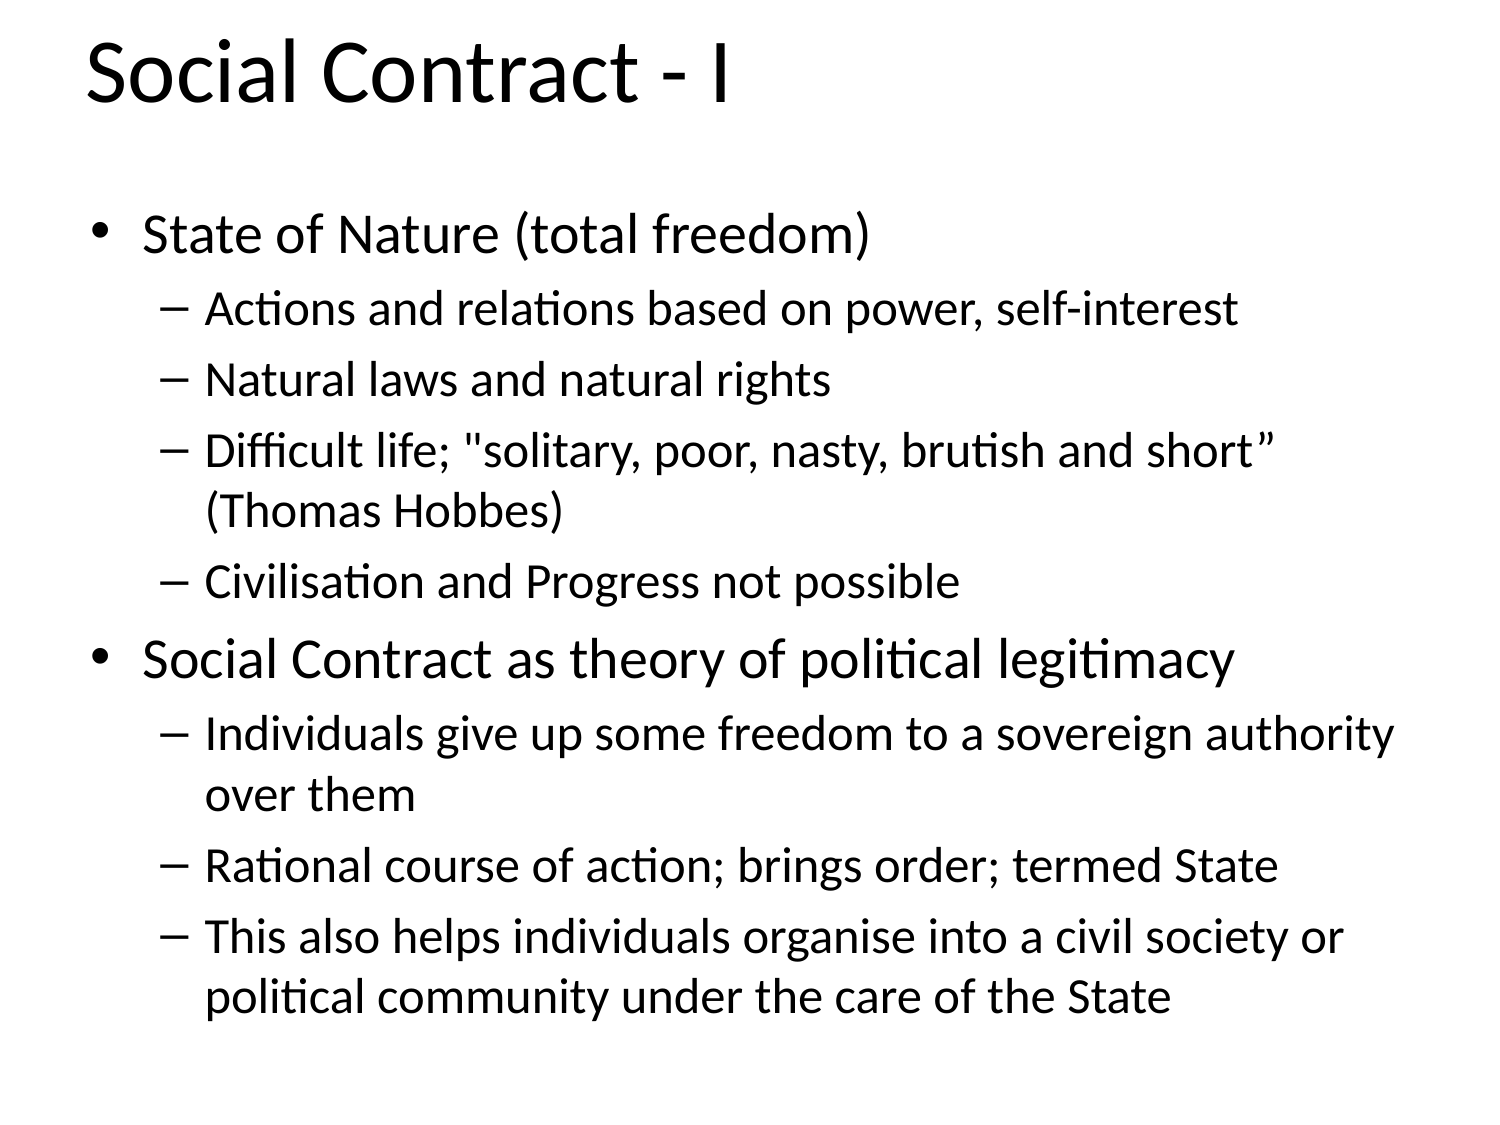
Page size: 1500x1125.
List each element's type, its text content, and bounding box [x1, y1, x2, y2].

title Social Contract - I [70, 0, 1421, 131]
list State of Nature (total freedom) Actions and relations based on power, self-interest Natural laws and natural rights Difficult life; "solitary, poor, nasty, brutish and short” (Thomas Hobbes) Civilisation and Progress not possible Social Contract as theory of political legitimacy Individuals give up some freedom to a sovereign authority over them Rational course of action; brings order; termed State This also helps individuals organise into a civil society or political community under the care of the State [75, 187, 1425, 1043]
